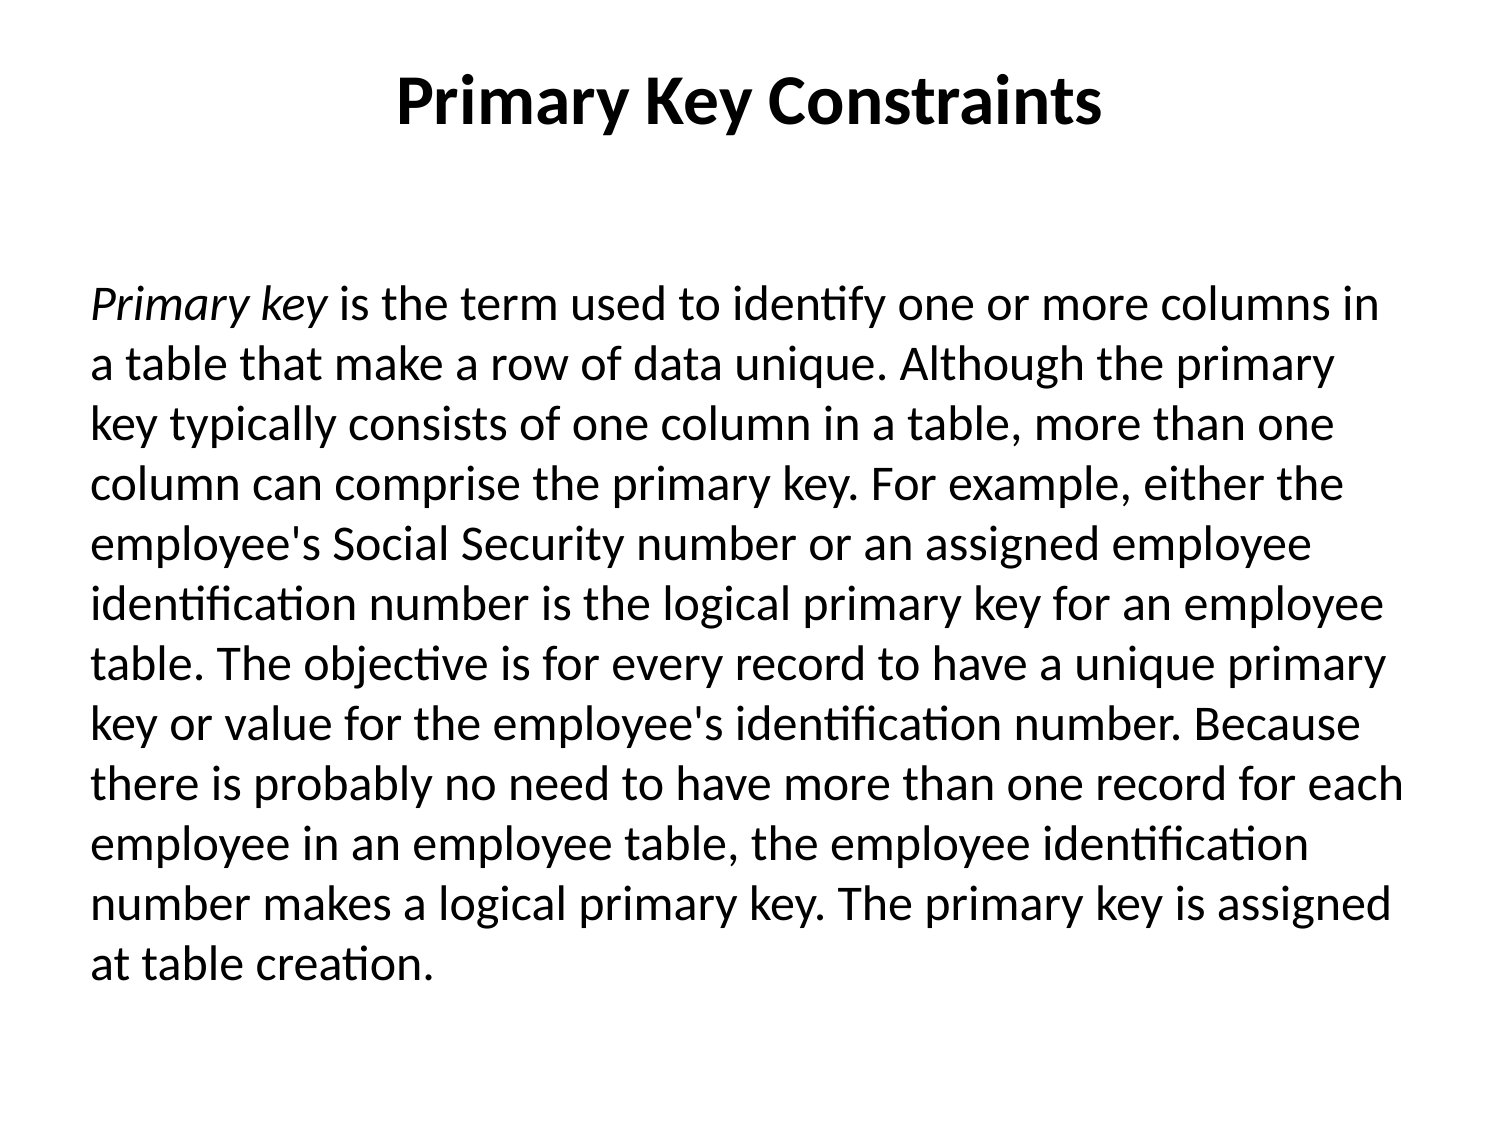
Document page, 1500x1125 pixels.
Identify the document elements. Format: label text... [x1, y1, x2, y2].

title Primary Key Constraints [75, 45, 1425, 233]
list Primary key is the term used to identify one or more columns in a table that make a row of data unique. Although the primary key typically consists of one column in a table, more than one column can comprise the primary key. For example, either the employee's Social Security number or an assigned employee identification number is the logical primary key for an employee table. The objective is for every record to have a unique primary key or value for the employee's identification number. Because there is probably no need to have more than one record for each employee in an employee table, the employee identification number makes a logical primary key. The primary key is assigned at table creation. [75, 262, 1425, 1005]
